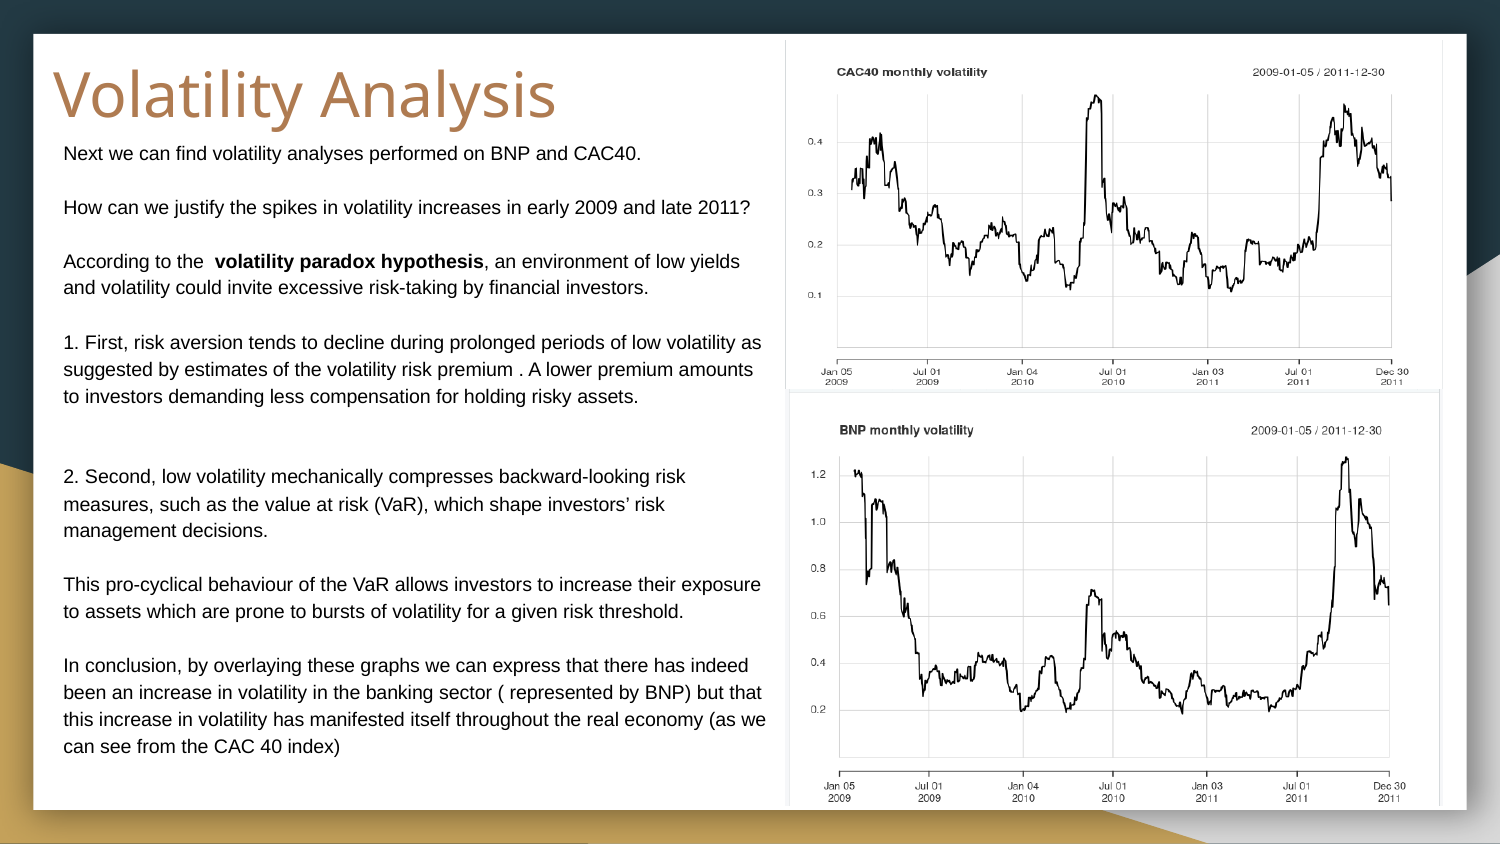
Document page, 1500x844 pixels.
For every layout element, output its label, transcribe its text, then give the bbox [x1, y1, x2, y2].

picture [785, 40, 1444, 807]
title Volatility Analysis [38, 40, 783, 198]
list Next we can find volatility analyses performed on BNP and CAC40. How can we justify the spikes in volatility increases in early 2009 and late 2011? According to the volatility paradox hypothesis, an environment of low yields and volatility could invite excessive risk-taking by financial investors. 1. First, risk aversion tends to decline during prolonged periods of low volatility as suggested by estimates of the volatility risk premium . A lower premium amounts to investors demanding less compensation for holding risky assets. 2. Second, low volatility mechanically compresses backward-looking risk measures, such as the value at risk (VaR), which shape investors’ risk management decisions. This pro-cyclical behaviour of the VaR allows investors to increase their exposure to assets which are prone to bursts of volatility for a given risk threshold. In conclusion, by overlaying these graphs we can express that there has indeed been an increase in volatility in the banking sector ( represented by BNP) but that this increase in volatility has manifested itself throughout the real economy (as we can see from the CAC 40 index) [48, 122, 780, 797]
